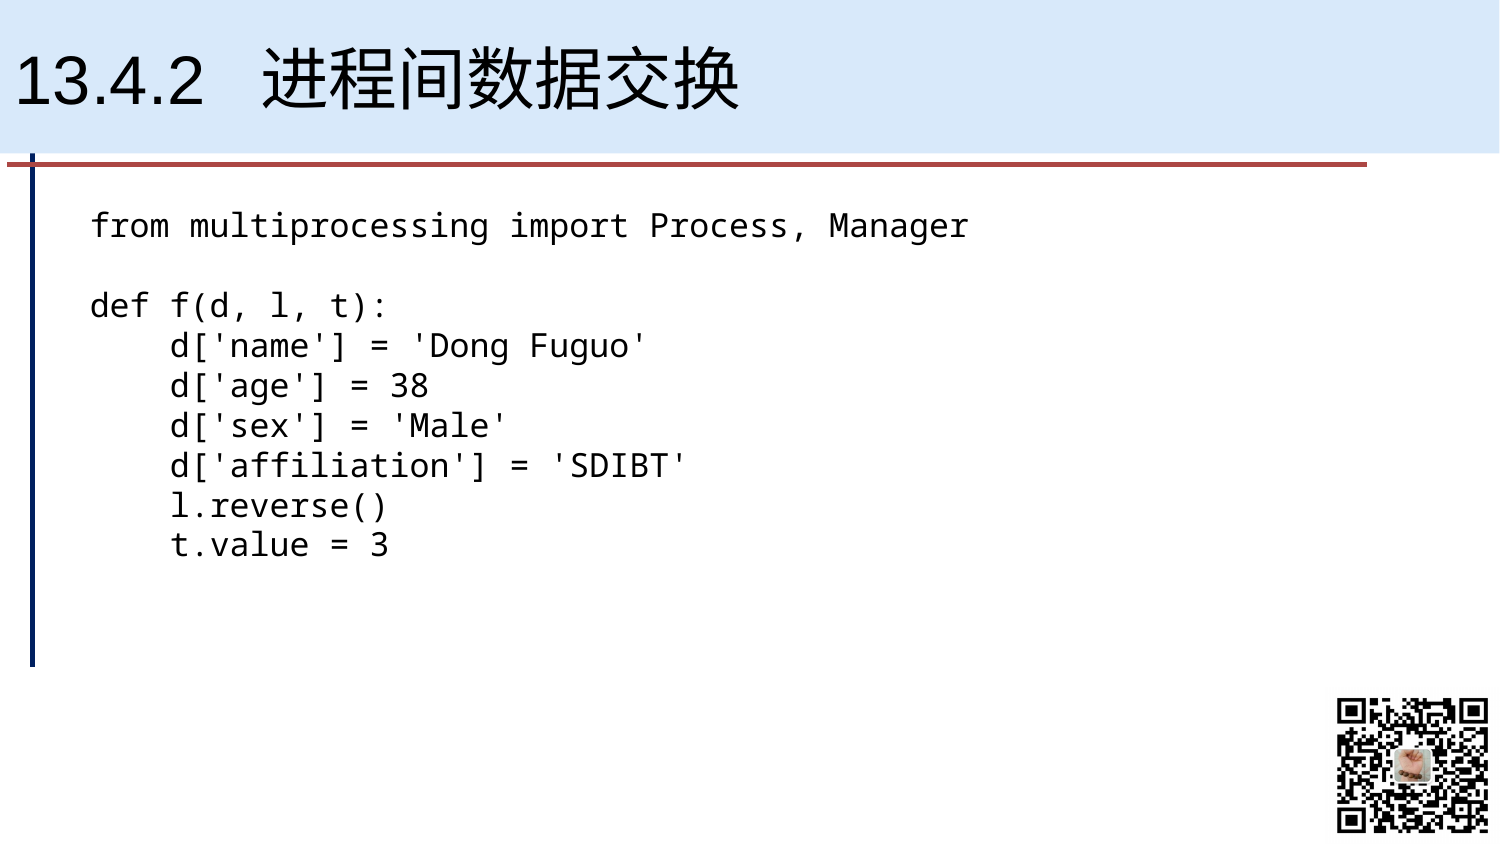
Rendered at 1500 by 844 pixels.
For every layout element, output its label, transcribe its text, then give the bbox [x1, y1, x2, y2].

title 13.4.2 进程间数据交换 [0, 0, 1500, 154]
list from multiprocessing import Process, Manager def f(d, l, t): d['name'] = 'Dong Fuguo' d['age'] = 38 d['sex'] = 'Male' d['affiliation'] = 'SDIBT' l.reverse() t.value = 3 [74, 196, 1426, 755]
picture [1325, 687, 1500, 844]
